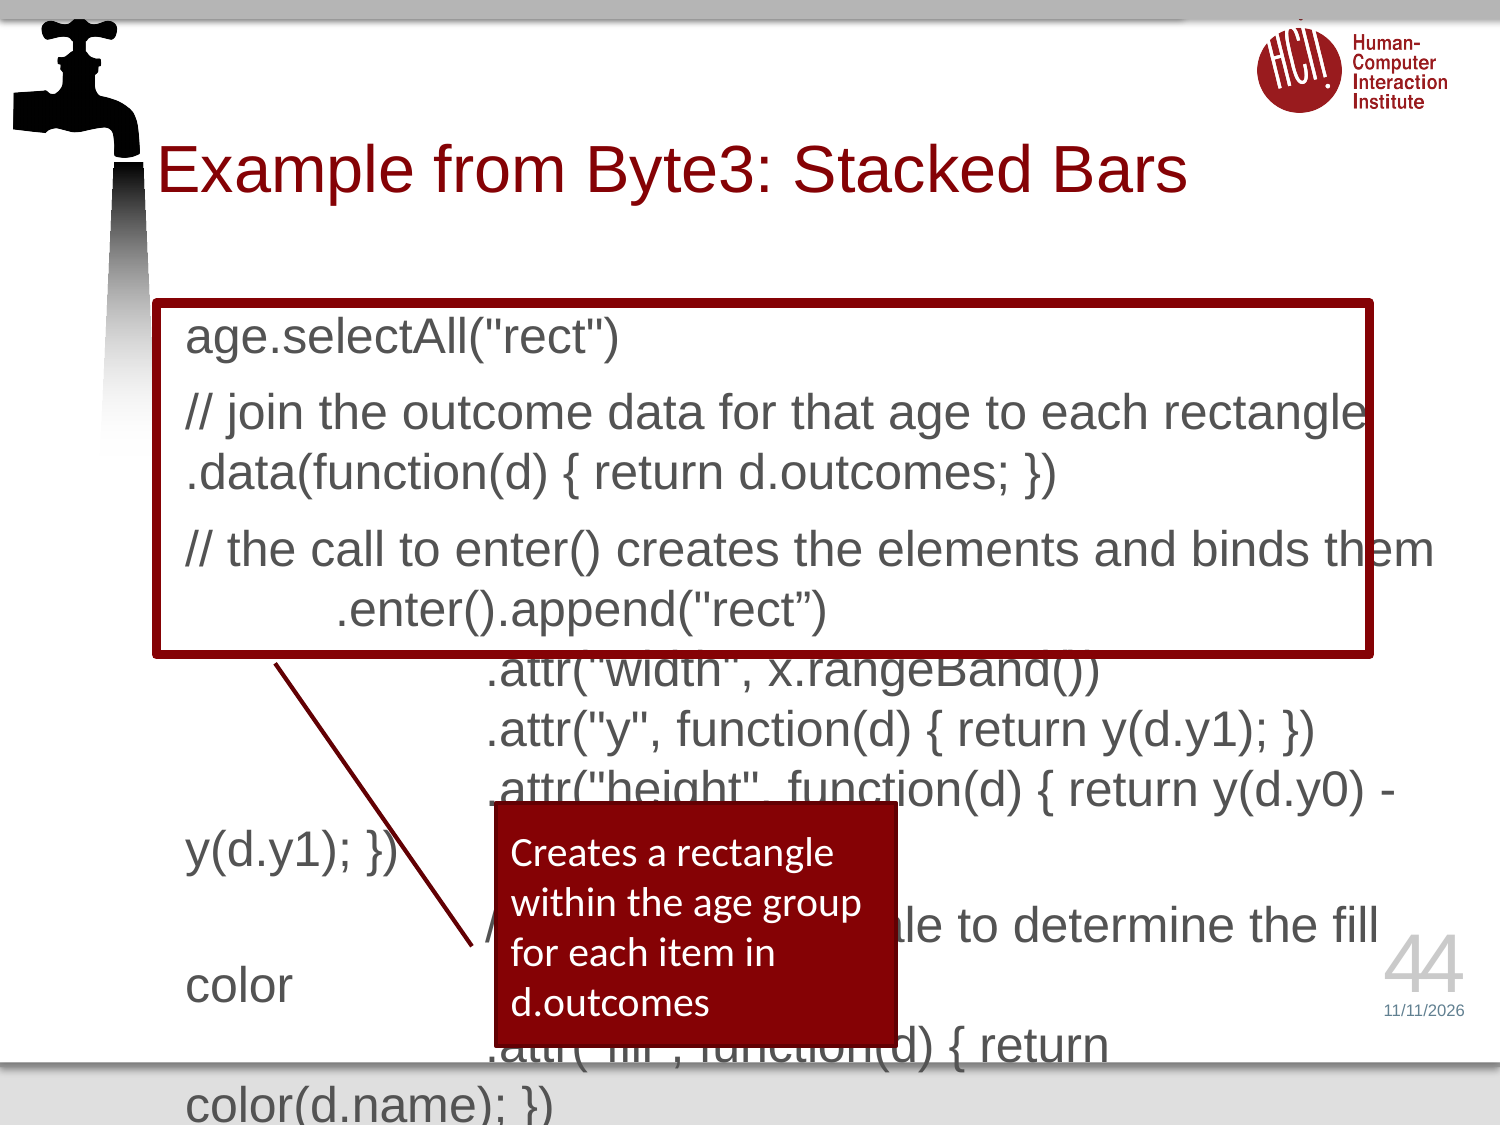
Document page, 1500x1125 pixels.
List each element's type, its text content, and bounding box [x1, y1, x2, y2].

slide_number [1369, 1009, 1479, 1020]
slide_number 44 [1369, 924, 1479, 1009]
picture [13, 20, 140, 158]
text_box Creates a rectangle within the age group for each item in d.outcomes [494, 801, 898, 1048]
title Example from Byte3: Stacked Bars [156, 50, 1229, 214]
list age.selectAll("rect") // join the outcome data for that age to each rectangle .data(function(d) { return d.outcomes; }) // the call to enter() creates the elements and binds them .enter().append("rect”) .attr("width", x.rangeBand()) .attr("y", function(d) { return y(d.y1); }) .attr("height", function(d) { return y(d.y0) - y(d.y1); }) // use the color scale to determine the fill color .attr("fill", function(d) { return color(d.name); }) [185, 303, 1479, 1022]
text_box [154, 301, 1371, 657]
text_box Creates a rectangle within the age group for each item in d.outcomes [273, 662, 474, 948]
picture [1257, 20, 1447, 113]
footer [76, 1080, 1342, 1110]
